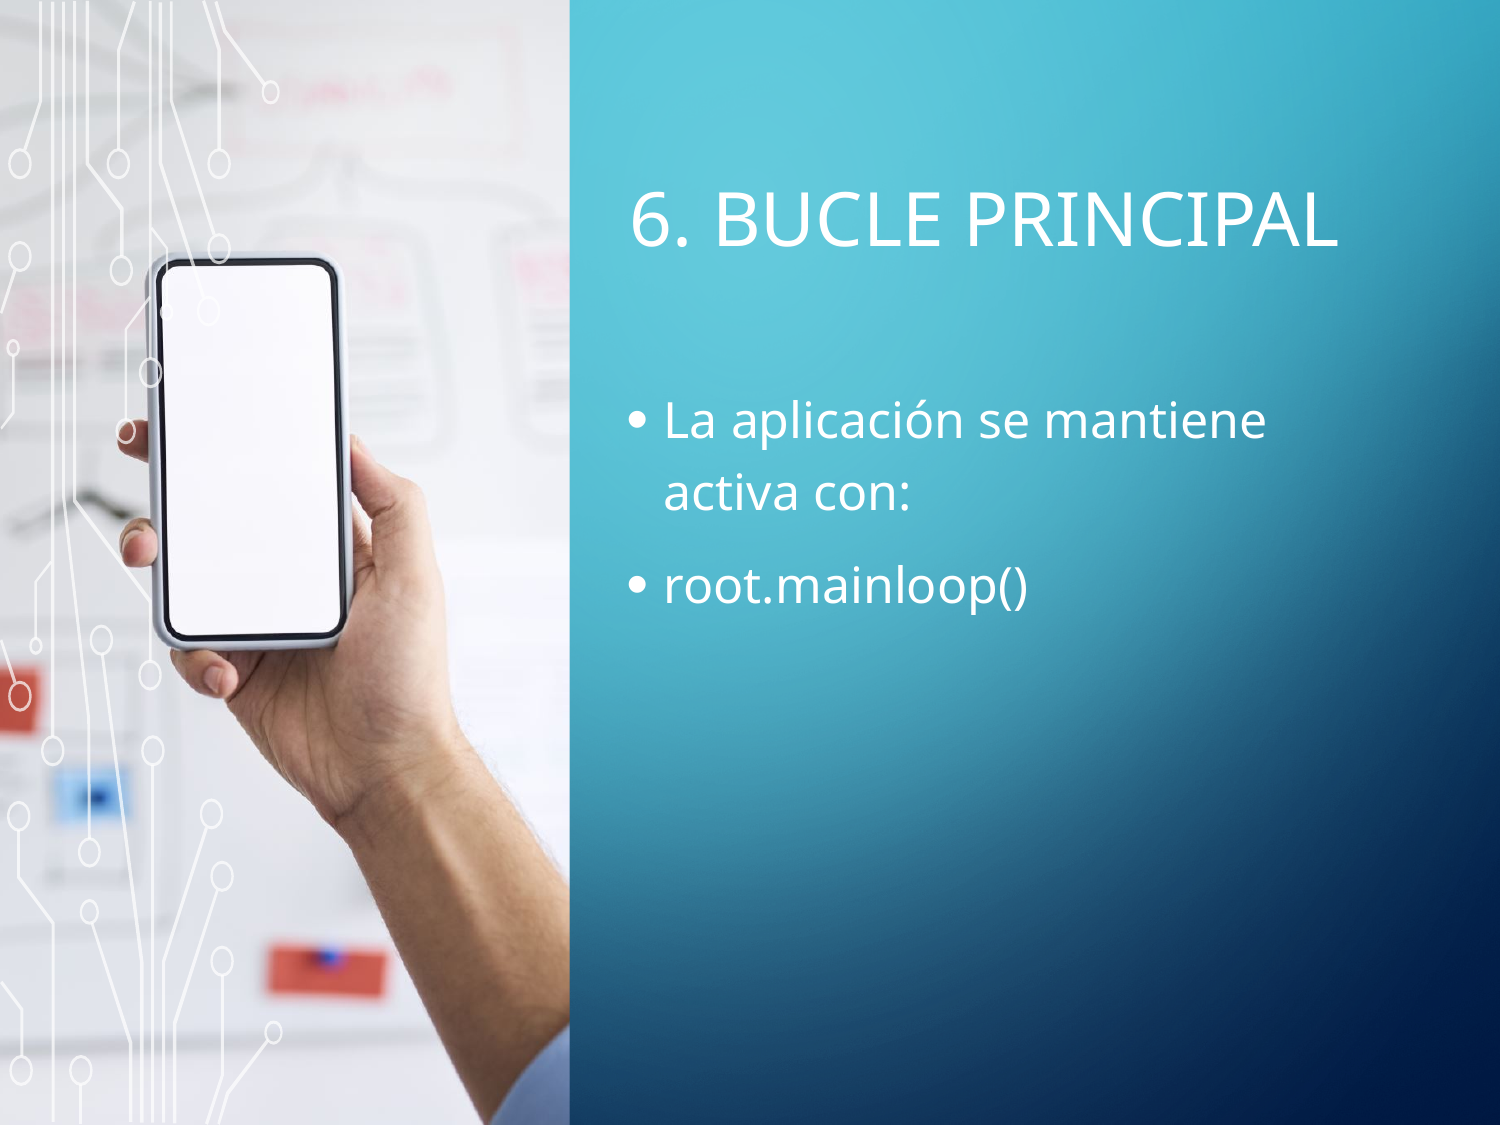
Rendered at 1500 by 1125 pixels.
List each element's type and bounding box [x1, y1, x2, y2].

picture [284, 0, 570, 1125]
text_box [570, 0, 1500, 1125]
text_box [0, 0, 284, 1125]
